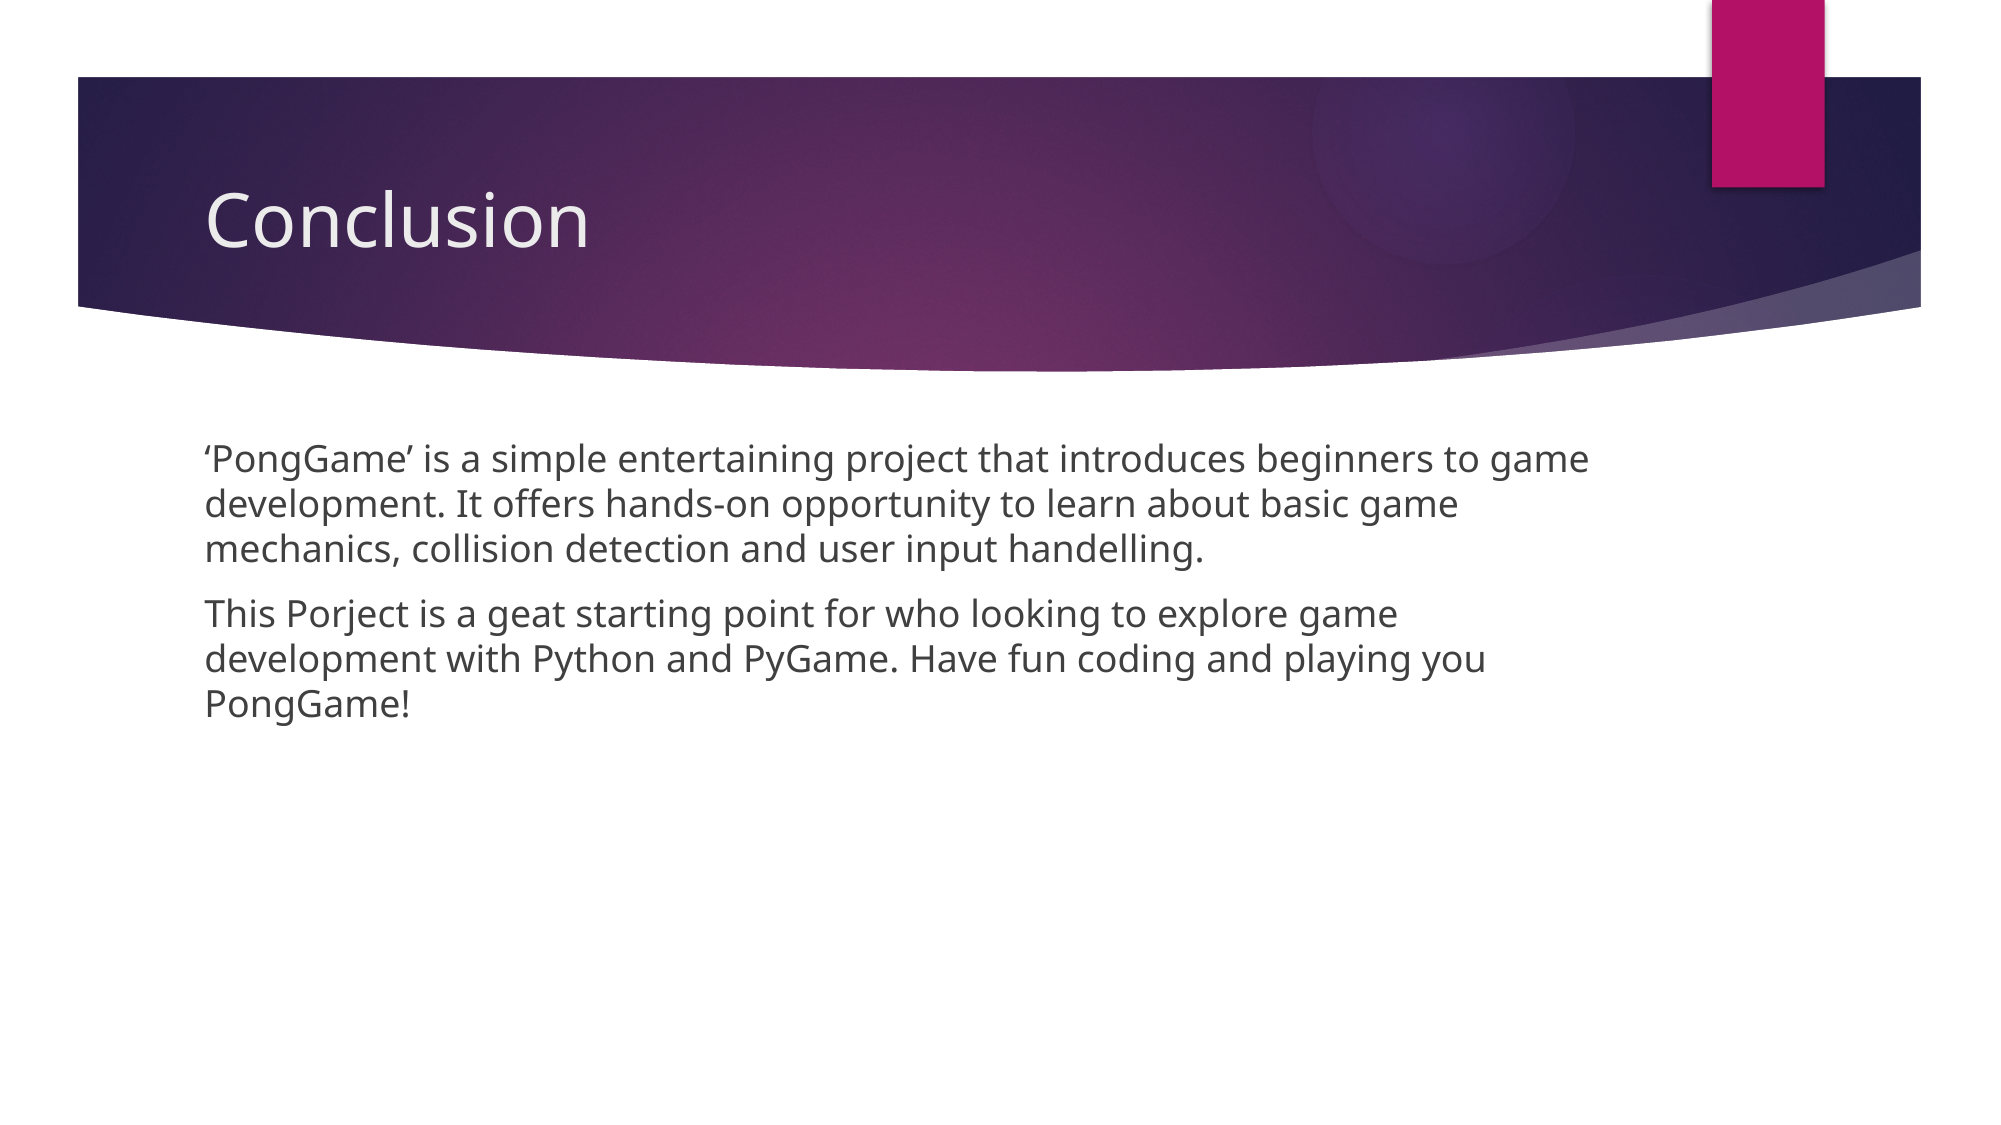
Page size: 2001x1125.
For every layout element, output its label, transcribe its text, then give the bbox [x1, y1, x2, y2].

list ‘PongGame’ is a simple entertaining project that introduces beginners to game development. It offers hands-on opportunity to learn about basic game mechanics, collision detection and user input handelling. This Porject is a geat starting point for who looking to explore game development with Python and PyGame. Have fun coding and playing you PongGame! [189, 427, 1638, 988]
title Conclusion [189, 159, 1627, 276]
